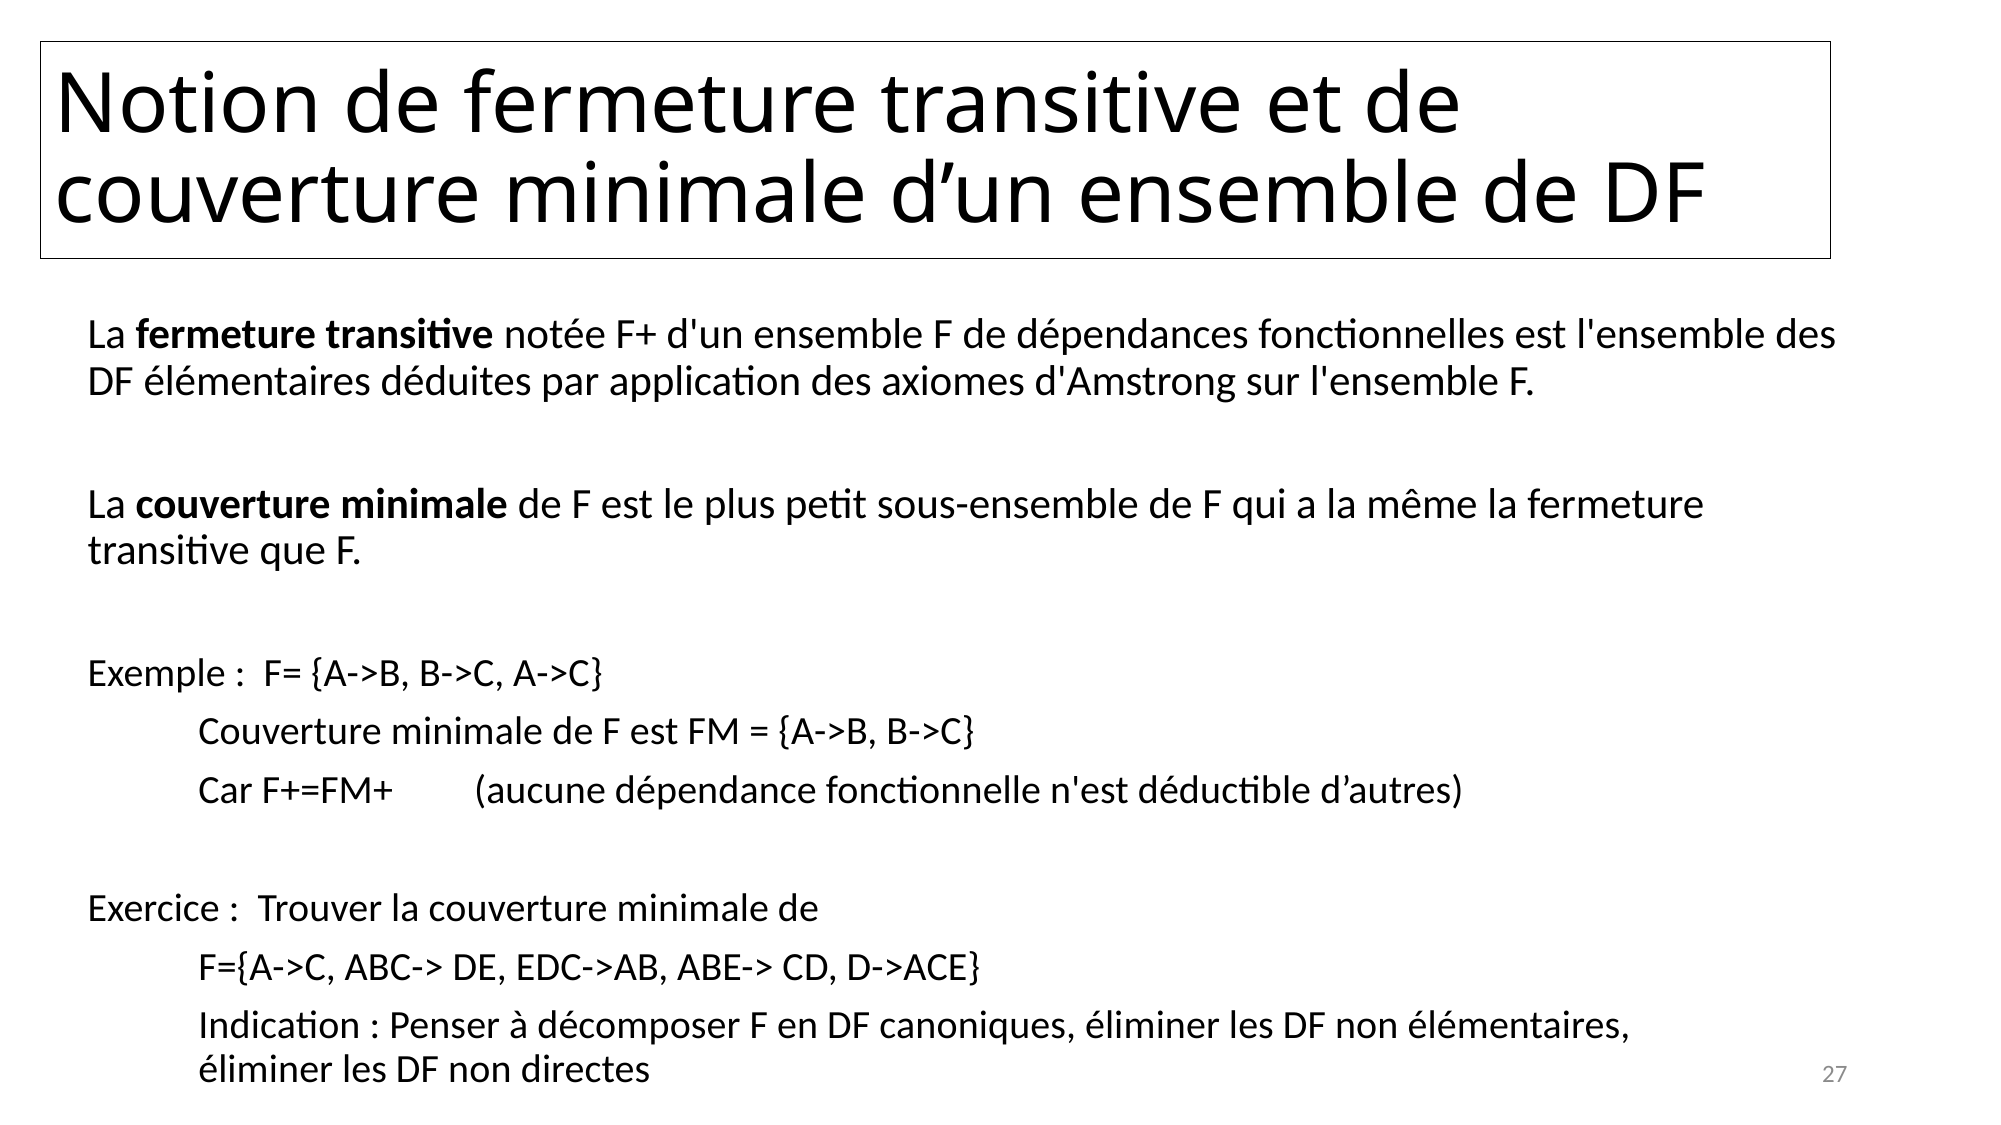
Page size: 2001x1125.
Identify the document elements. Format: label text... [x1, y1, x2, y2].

text_box 27 [1412, 1042, 1863, 1103]
text_box Notion de fermeture transitive et de couverture minimale d’un ensemble de DF [40, 41, 1831, 259]
text_box La fermeture transitive notée F+ d'un ensemble F de dépendances fonctionnelles est l'ensemble des DF élémentaires déduites par application des axiomes d'Amstrong sur l'ensemble F. La couverture minimale de F est le plus petit sous-ensemble de F qui a la même la fermeture transitive que F. Exemple : F= {A->B, B->C, A->C} Couverture minimale de F est FM = {A->B, B->C} Car F+=FM+ (aucune dépendance fonctionnelle n'est déductible d’autres) Exercice : Trouver la couverture minimale de F={A->C, ABC-> DE, EDC->AB, ABE-> CD, D->ACE} Indication : Penser à décomposer F en DF canoniques, éliminer les DF non élémentaires, éliminer les DF non directes [72, 304, 1863, 1103]
